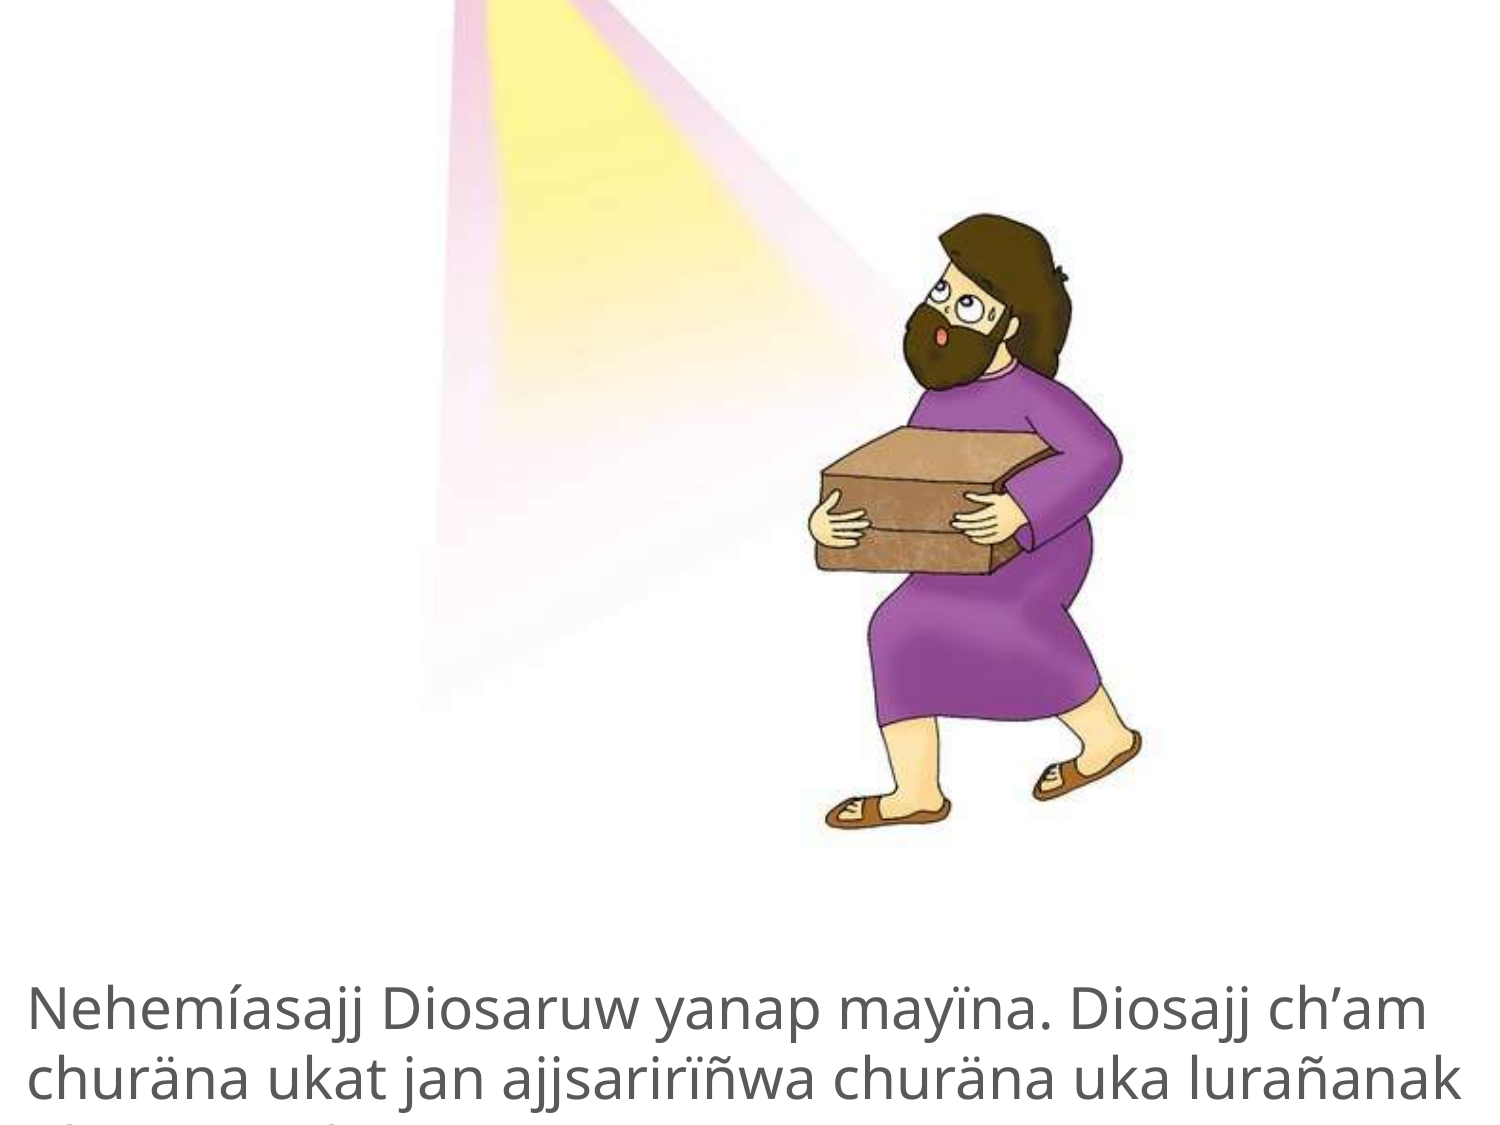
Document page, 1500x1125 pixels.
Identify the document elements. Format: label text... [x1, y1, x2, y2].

picture [134, 0, 1366, 874]
text_box Nehemíasajj Diosaruw yanap mayïna. Diosajj chʼam churäna ukat jan ajjsarirïñwa churäna uka lurañanak phoqañataki. [11, 964, 1498, 1125]
